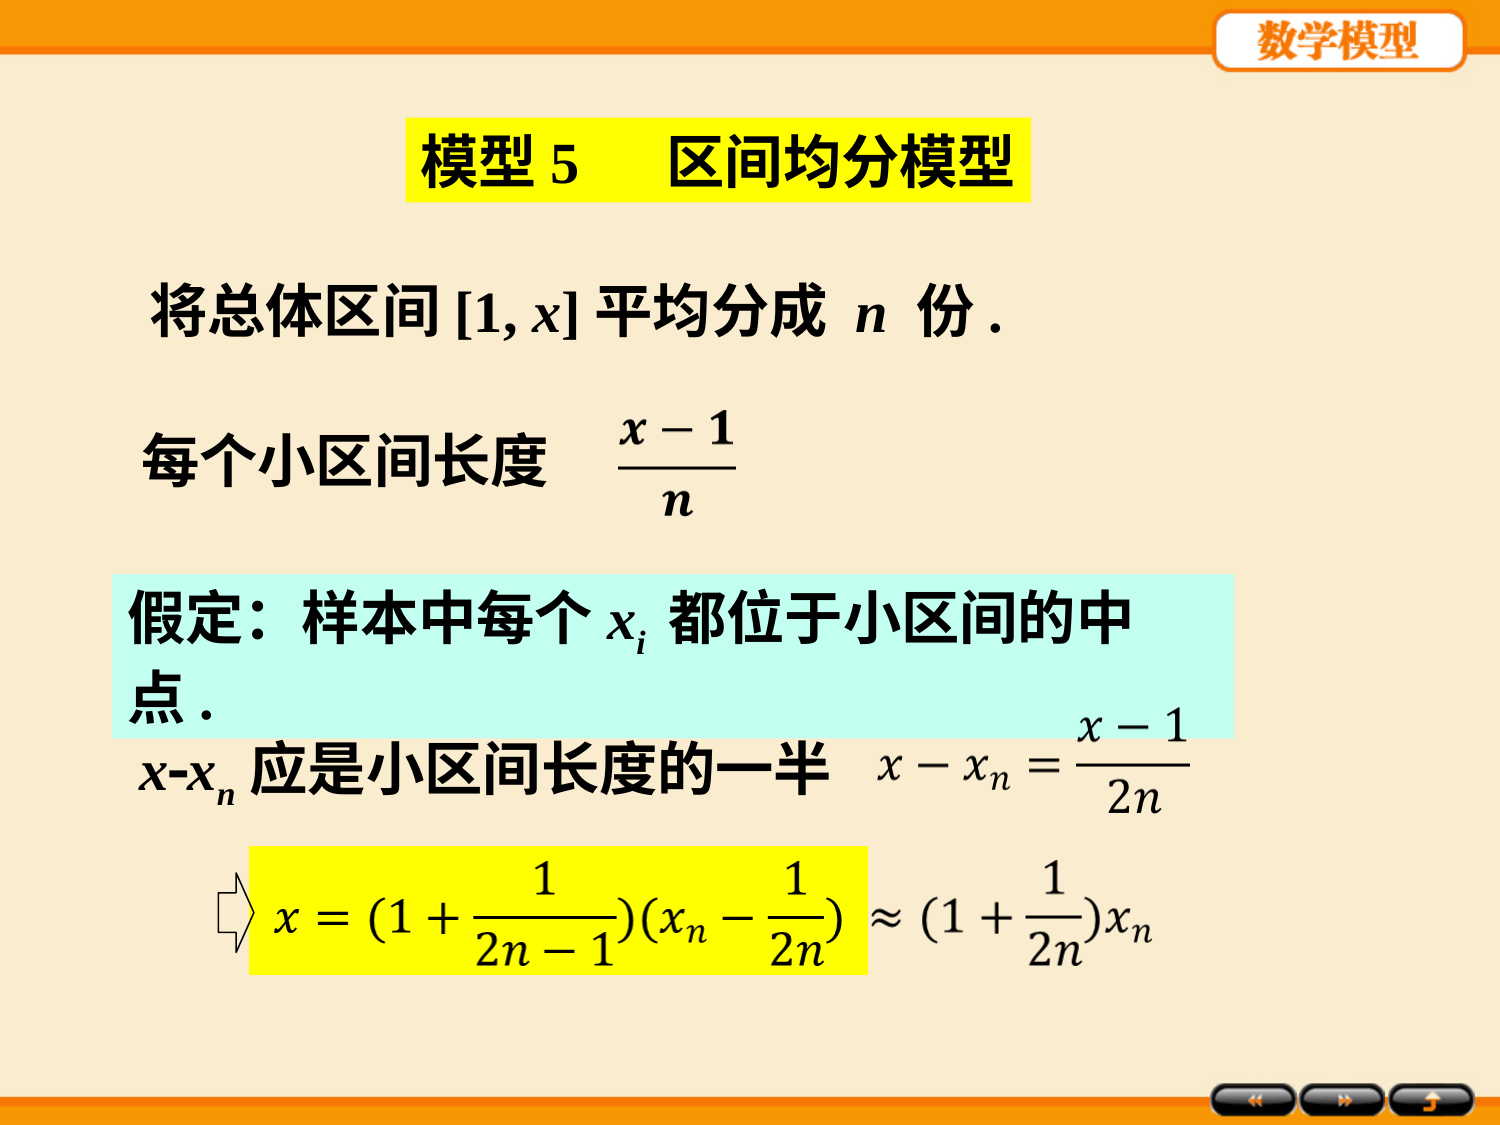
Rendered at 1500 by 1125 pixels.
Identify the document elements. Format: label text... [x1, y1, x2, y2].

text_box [218, 845, 869, 976]
text_box xxn应是小区间长度的一半 [124, 725, 848, 820]
picture [0, 0, 1500, 1125]
text_box [869, 845, 1176, 975]
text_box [123, 395, 760, 525]
text_box 模型5 区间均分模型 [405, 117, 1031, 203]
text_box [853, 692, 1214, 822]
text_box 假定：样本中每个xi 都位于小区间的中点. [112, 574, 1235, 739]
text_box 将总体区间[1, x]平均分成 n 份. [134, 267, 1218, 352]
